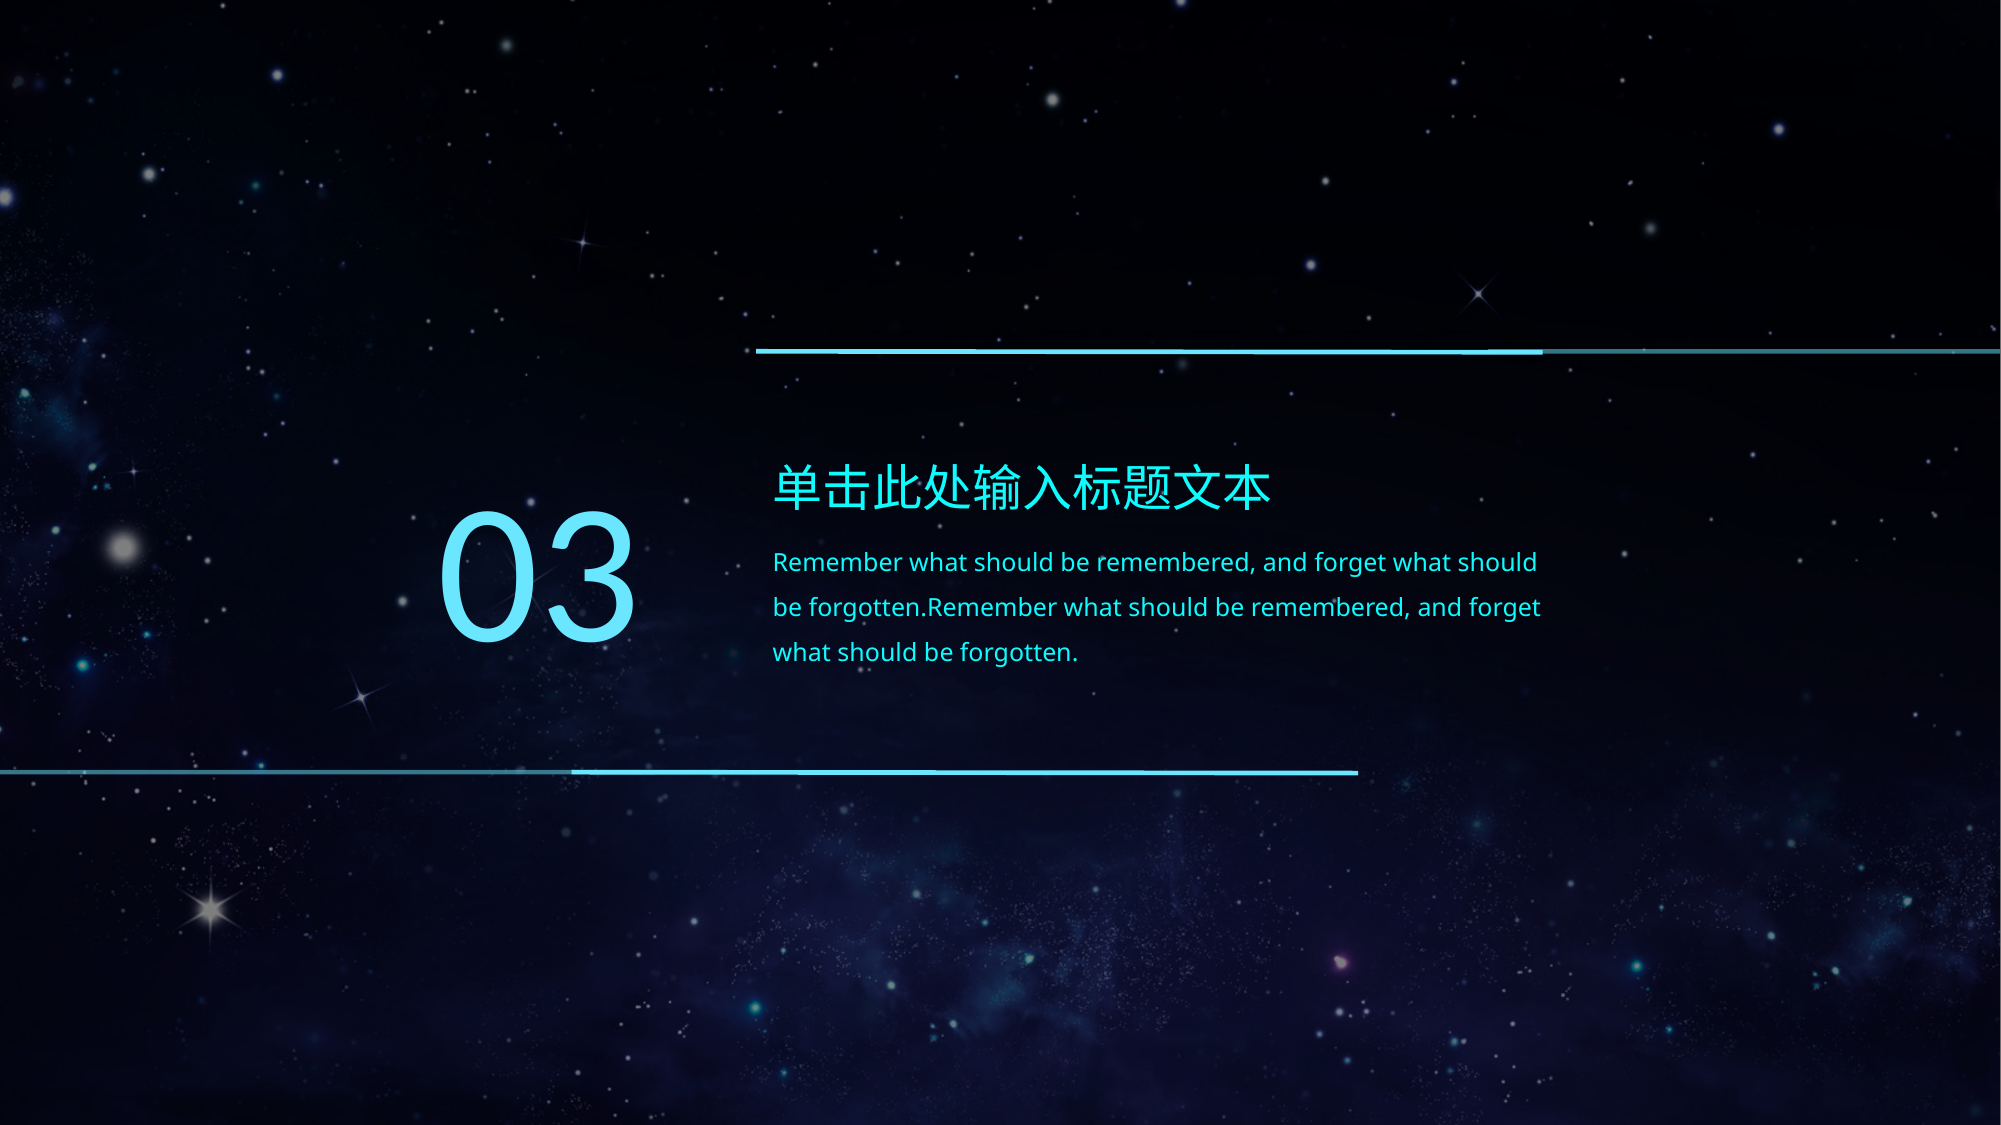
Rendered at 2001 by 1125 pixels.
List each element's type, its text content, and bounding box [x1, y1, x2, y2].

text_box 单击此处输入标题文本 [758, 448, 1371, 524]
picture [0, 0, 2001, 1125]
text_box 03 [407, 433, 656, 689]
text_box Remember what should be remembered, and forget what should be forgotten.Remember what should be remembered, and forget what should be forgotten. [757, 524, 1579, 674]
